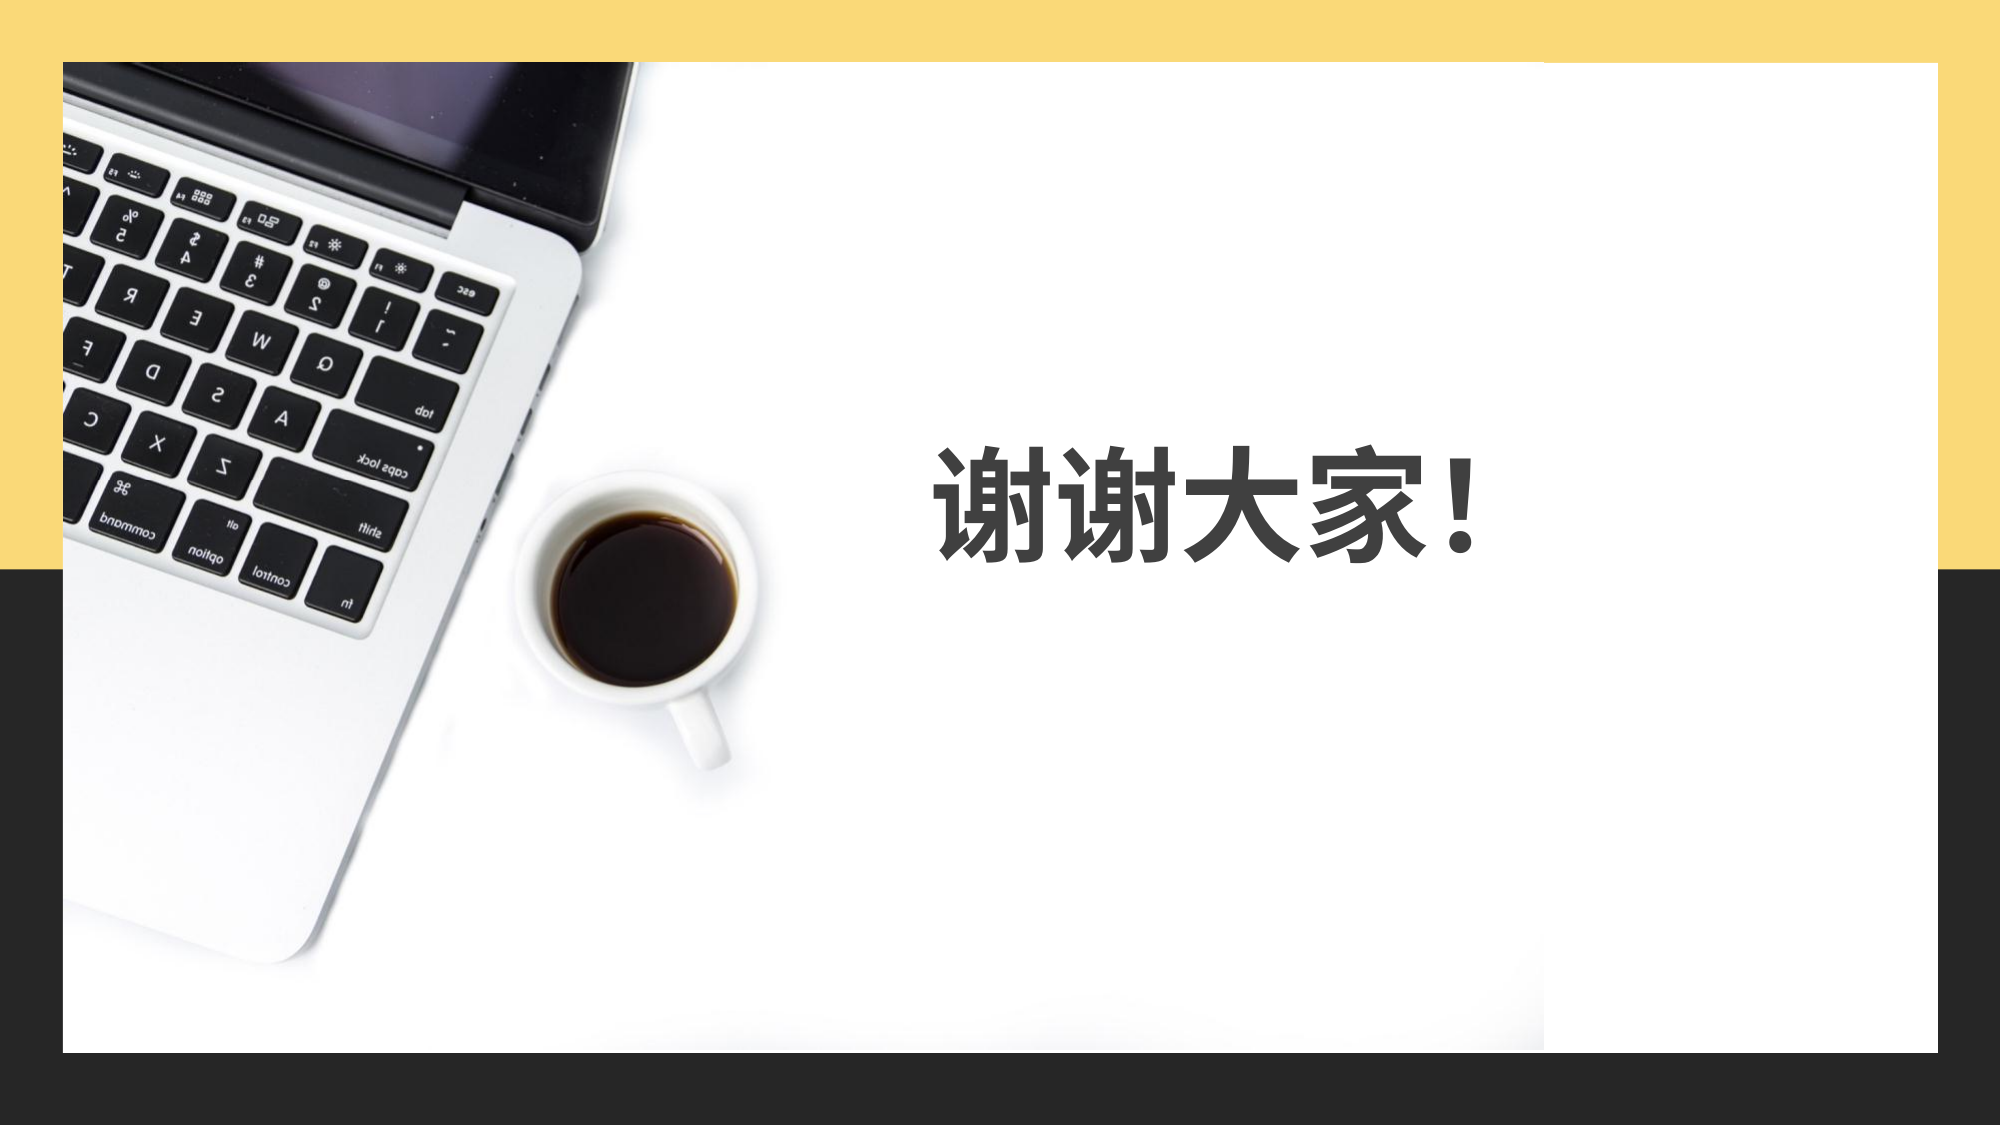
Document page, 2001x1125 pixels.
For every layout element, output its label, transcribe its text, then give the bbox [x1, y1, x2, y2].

text_box 谢谢大家！ [914, 419, 1570, 585]
picture [63, 62, 1544, 1050]
